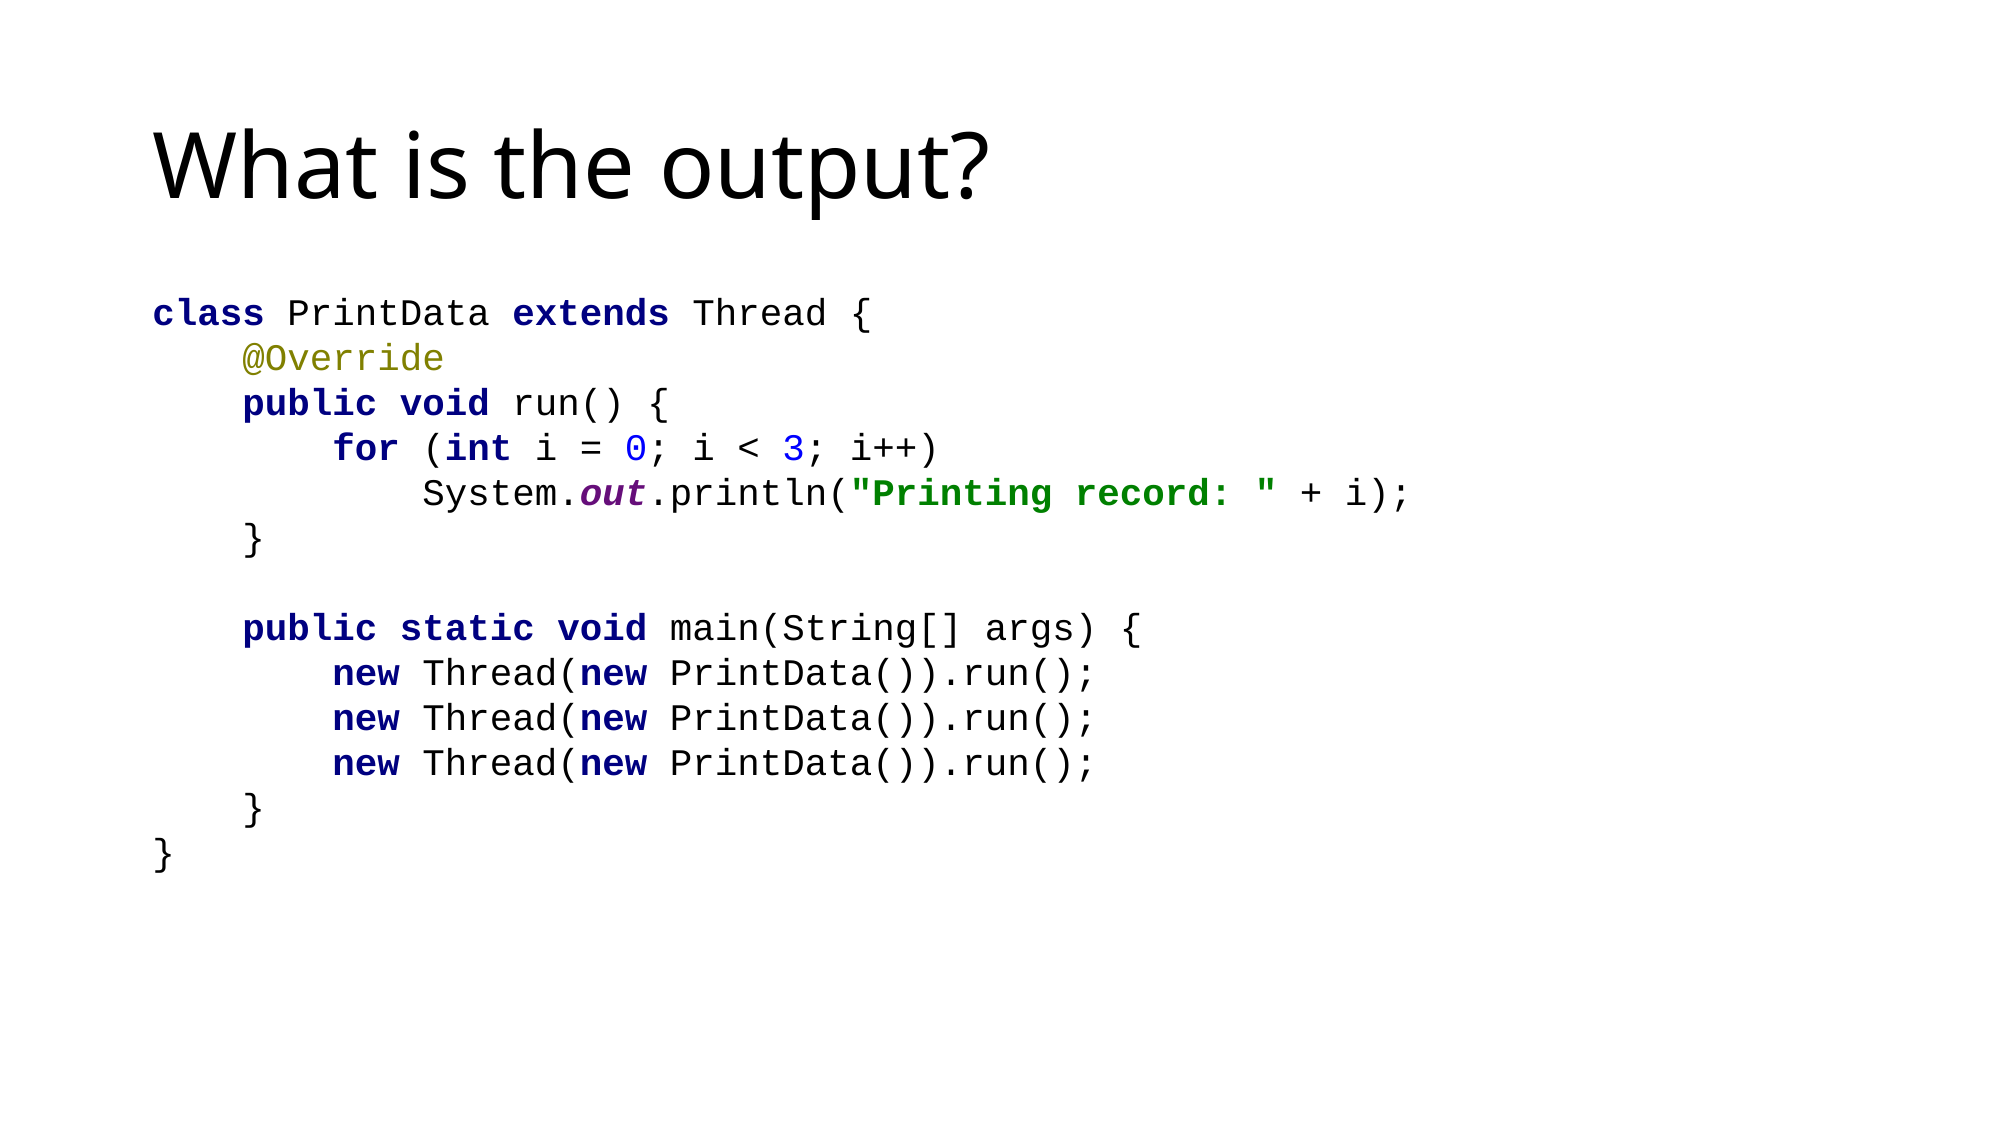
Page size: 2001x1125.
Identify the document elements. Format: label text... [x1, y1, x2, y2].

list class PrintData extends Thread { @Override public void run() { for (int i = 0; i < 3; i++) System.out.println("Printing record: " + i); } public static void main(String[] args) { new Thread(new PrintData()).run(); new Thread(new PrintData()).run(); new Thread(new PrintData()).run(); } } [137, 253, 1435, 907]
title What is the output? [137, 59, 1863, 278]
